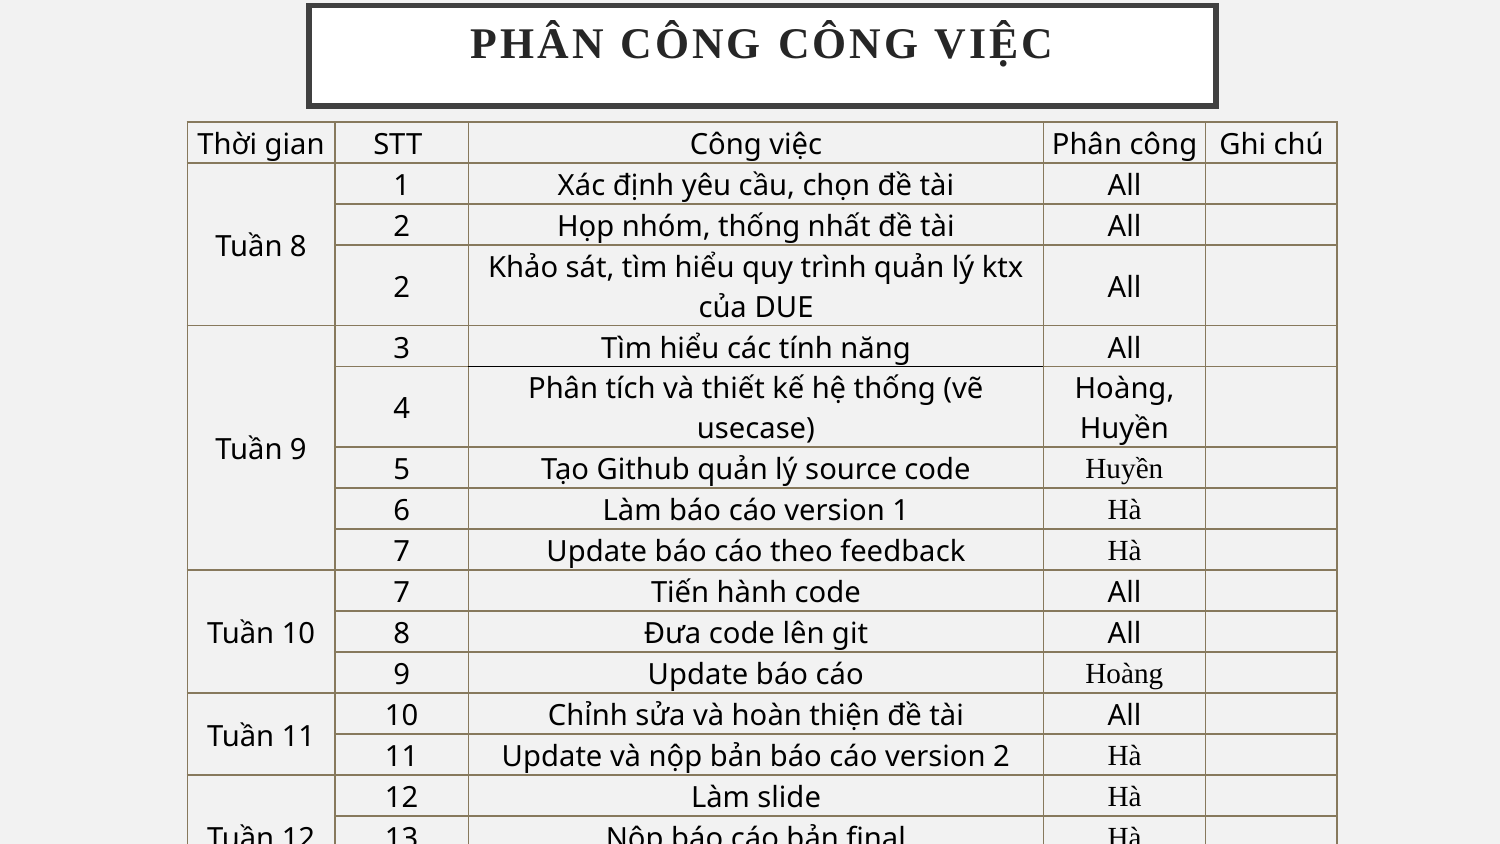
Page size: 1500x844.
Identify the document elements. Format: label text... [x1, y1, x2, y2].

table_header Phân công [1044, 123, 1205, 162]
table_cell Tuần 10 [188, 571, 334, 692]
table_header Công việc [469, 123, 1043, 162]
table_cell Tìm hiểu các tính năng [469, 326, 1043, 366]
table_cell [1206, 530, 1336, 569]
table_cell [1206, 735, 1336, 774]
table_cell [1206, 246, 1336, 325]
table_cell All [1044, 571, 1205, 610]
table_cell [1206, 776, 1336, 815]
table_cell Huyền [1044, 448, 1205, 487]
table_cell Hoàng [1044, 653, 1205, 692]
table_cell 9 [336, 653, 468, 692]
table_cell Update báo cáo theo feedback [469, 530, 1043, 569]
table_header STT [336, 123, 468, 162]
table_cell 5 [336, 448, 468, 487]
table_cell [1206, 205, 1336, 244]
table_cell All [1044, 694, 1205, 733]
table_cell [1206, 571, 1336, 610]
table_cell 8 [336, 612, 468, 651]
table_cell [1206, 489, 1336, 528]
table_cell All [1044, 164, 1205, 203]
table_cell [1206, 367, 1336, 446]
table_cell All [1044, 612, 1205, 651]
table_cell Tuần 11 [188, 694, 334, 774]
table_cell 7 [336, 571, 468, 610]
table_cell [1206, 653, 1336, 692]
table_cell Tiến hành code [469, 571, 1043, 610]
table_cell [1206, 326, 1336, 366]
table_cell Đưa code lên git [469, 612, 1043, 651]
table_cell Xác định yêu cầu, chọn đề tài [469, 164, 1043, 203]
table_header Ghi chú [1206, 123, 1336, 162]
table_cell Hà [1044, 735, 1205, 774]
table_cell 2 [336, 205, 468, 244]
table_cell [1206, 448, 1336, 487]
table_cell Update và nộp bản báo cáo version 2 [469, 735, 1043, 774]
table_cell 6 [336, 489, 468, 528]
table_cell Tuần 8 [188, 164, 334, 325]
table_cell 4 [336, 367, 468, 446]
table_cell 1 [336, 164, 468, 203]
table_cell 2 [336, 246, 468, 325]
table_cell 10 [336, 694, 468, 733]
table_cell 12 [336, 776, 468, 815]
table_cell Hà [1044, 489, 1205, 528]
table_cell Phân tích và thiết kế hệ thống (vẽ usecase) [469, 367, 1043, 446]
table_cell 13 [336, 817, 468, 844]
table_cell [1206, 694, 1336, 733]
table_cell Tuần 12 [188, 776, 334, 844]
table_cell 11 [336, 735, 468, 774]
table_cell All [1044, 326, 1205, 366]
table_cell Update báo cáo [469, 653, 1043, 692]
table_cell Khảo sát, tìm hiểu quy trình quản lý ktx của DUE [469, 246, 1043, 325]
table_cell All [1044, 205, 1205, 244]
table_cell 3 [336, 326, 468, 366]
table_cell Hà [1044, 776, 1205, 815]
table_cell Hà [1044, 530, 1205, 569]
table_header Thời gian [188, 123, 334, 162]
table_cell Tạo Github quản lý source code [469, 448, 1043, 487]
table_cell 7 [336, 530, 468, 569]
table_cell Hoàng, Huyền [1044, 367, 1205, 446]
table_cell Tuần 9 [188, 326, 334, 569]
table_cell All [1044, 246, 1205, 325]
title PHÂN CÔNG CÔNG VIỆC [306, 3, 1219, 109]
table_cell Làm báo cáo version 1 [469, 489, 1043, 528]
table_cell Làm slide [469, 776, 1043, 815]
table_cell Hà [1044, 817, 1205, 844]
table_cell Chỉnh sửa và hoàn thiện đề tài [469, 694, 1043, 733]
table_cell [1206, 817, 1336, 844]
table_cell [1206, 612, 1336, 651]
table_cell [1206, 164, 1336, 203]
table_cell Họp nhóm, thống nhất đề tài [469, 205, 1043, 244]
table_cell Nộp báo cáo bản final [469, 817, 1043, 844]
